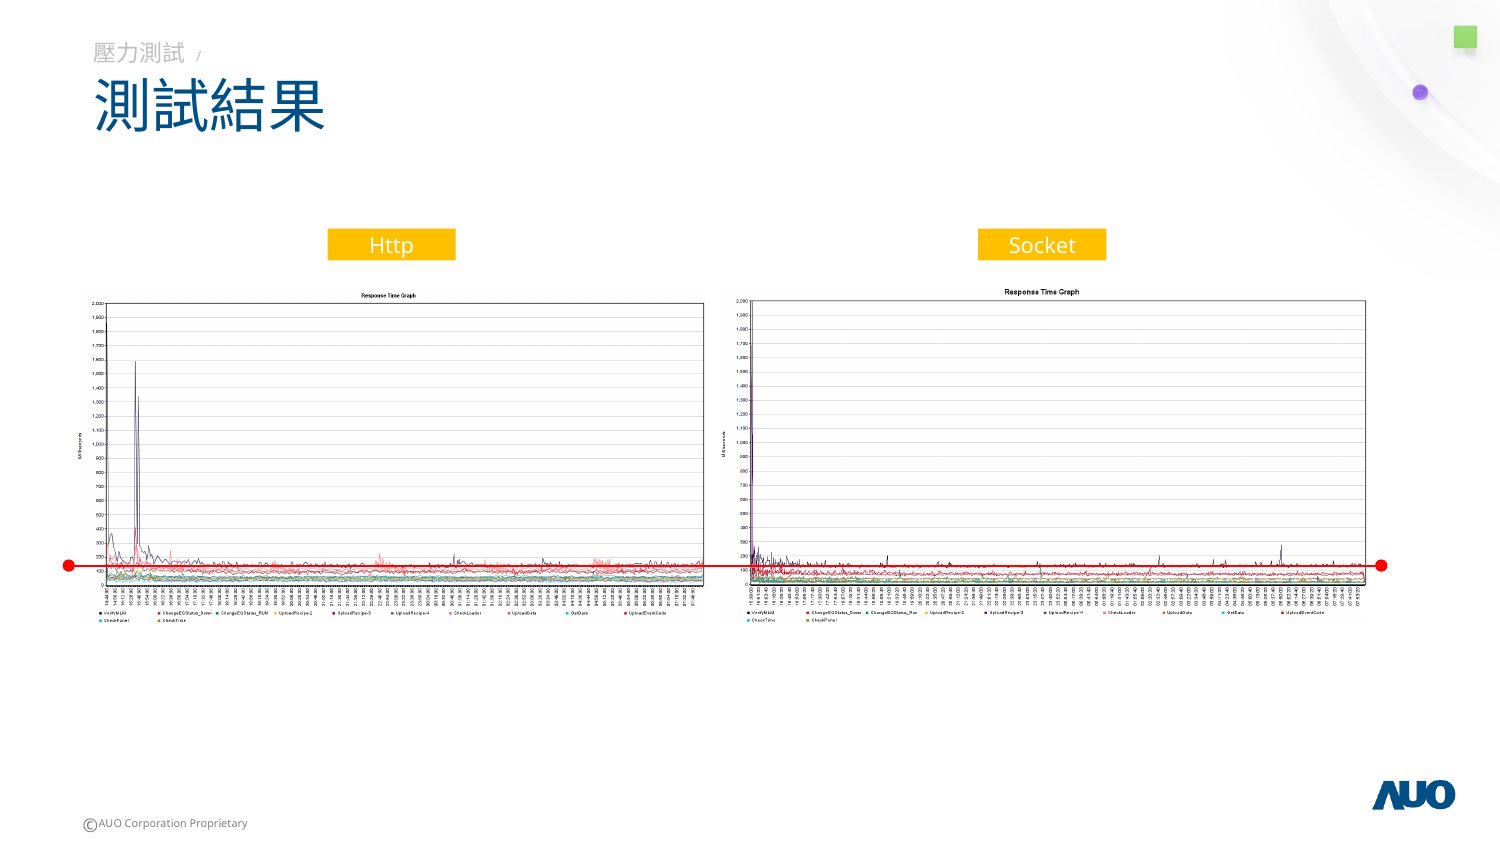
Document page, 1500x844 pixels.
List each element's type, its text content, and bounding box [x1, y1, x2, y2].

text_box Http [326, 228, 457, 261]
title 測試結果 [78, 70, 1470, 172]
picture [1223, 0, 1500, 281]
text_box Socket [977, 228, 1107, 261]
picture [1360, 769, 1468, 816]
picture [717, 566, 1367, 625]
picture [717, 285, 1367, 565]
picture [78, 292, 705, 565]
picture [78, 566, 705, 623]
text_box 壓力測試 / [78, 34, 1379, 79]
